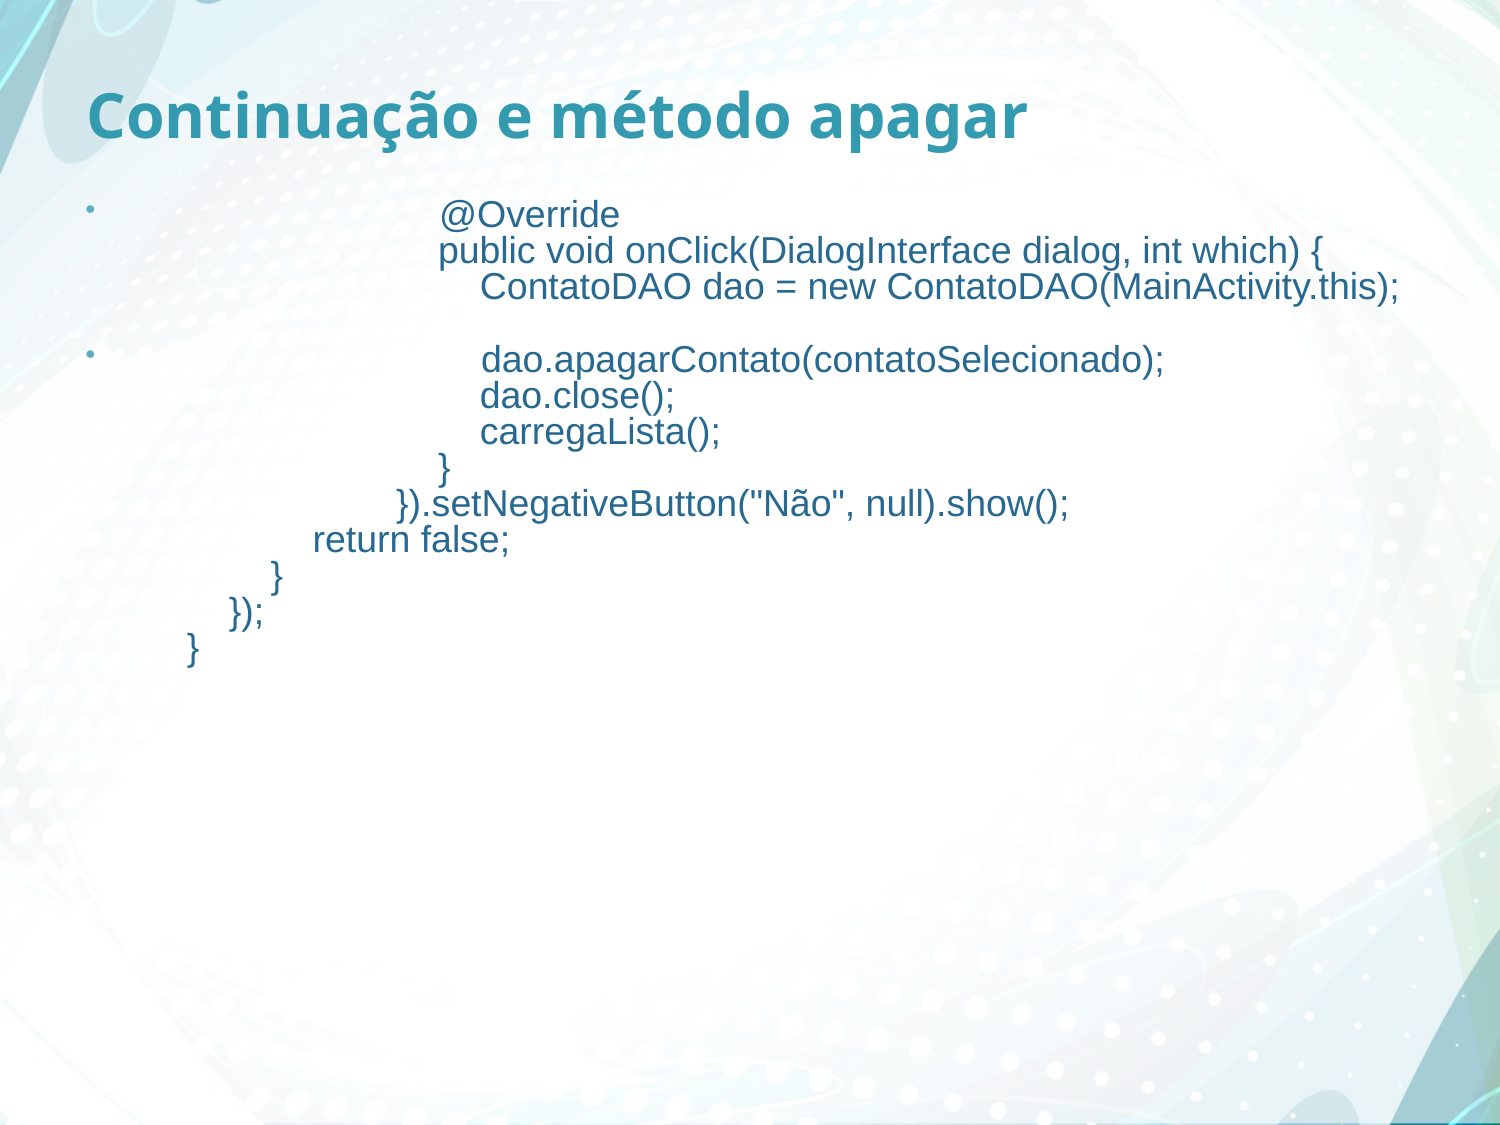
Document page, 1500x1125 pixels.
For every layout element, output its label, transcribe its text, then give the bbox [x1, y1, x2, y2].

title Continuação e método apagar [71, 44, 1430, 160]
list @Override public void onClick(DialogInterface dialog, int which) { ContatoDAO dao = new ContatoDAO(MainActivity.this); dao.apagarContato(contatoSelecionado); dao.close(); carregaLista(); } }).setNegativeButton("Não", null).show(); return false; } }); } [71, 190, 1428, 1044]
